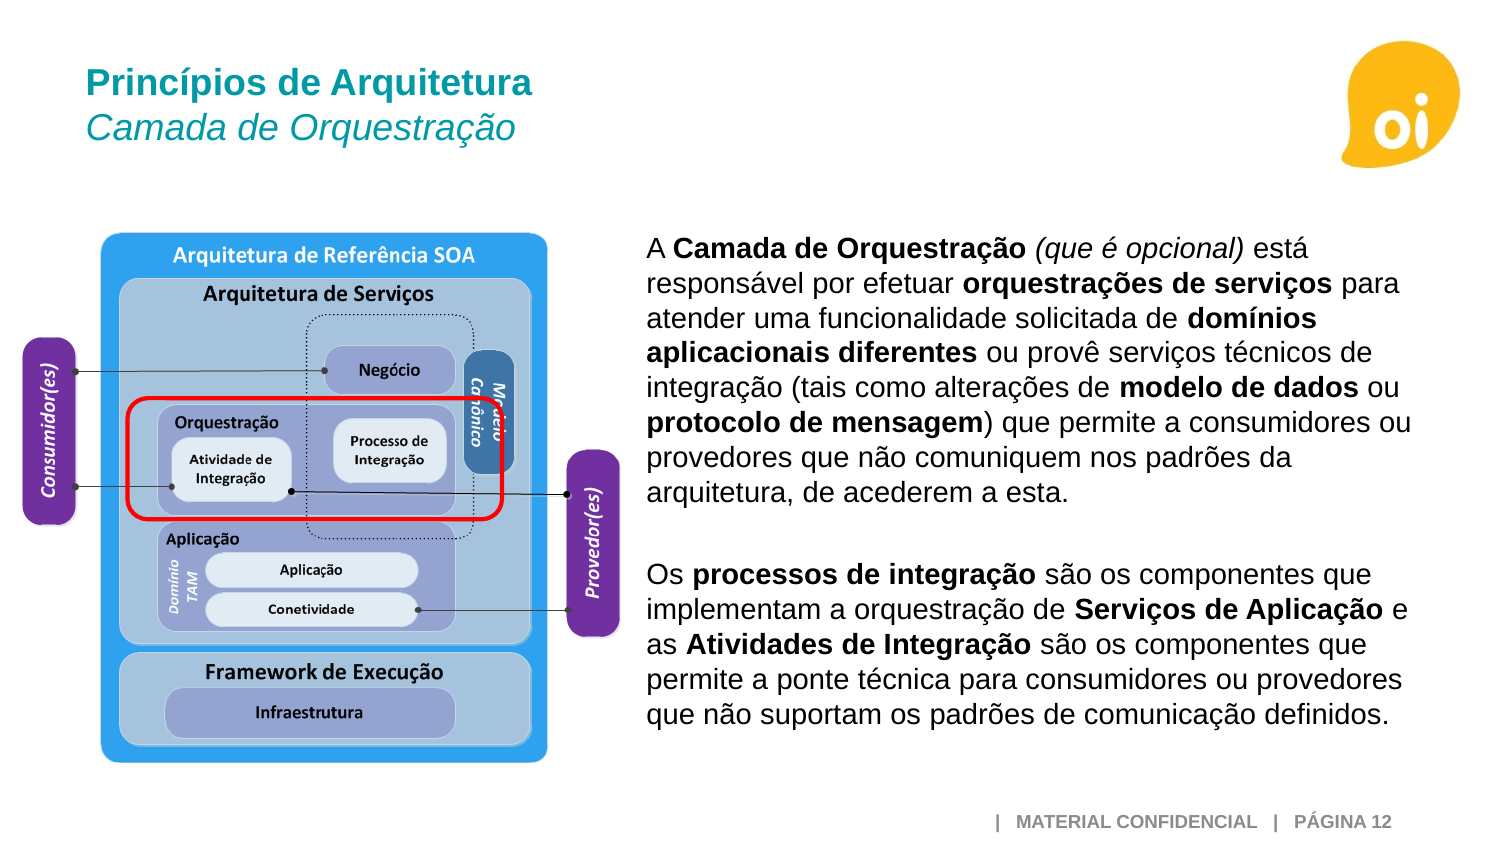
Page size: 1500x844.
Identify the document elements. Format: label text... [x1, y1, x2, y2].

picture [0, 0, 1500, 844]
title Princípios de Arquitetura Camada de Orquestração [70, 50, 1182, 157]
list A Camada de Orquestração (que é opcional) está responsável por efetuar orquestrações de serviços para atender uma funcionalidade solicitada de domínios aplicacionais diferentes ou provê serviços técnicos de integração (tais como alterações de modelo de dados ou protocolo de mensagem) que permite a consumidores ou provedores que não comuniquem nos padrões da arquitetura, de acederem a esta. Os processos de integração são os componentes que implementam a orquestração de Serviços de Aplicação e as Atividades de Integração são os componentes que permite a ponte técnica para consumidores ou provedores que não suportam os padrões de comunicação definidos. [631, 221, 1447, 746]
slide_number | MATERIAL CONFIDENCIAL | PÁGINA 12 [773, 799, 1408, 844]
